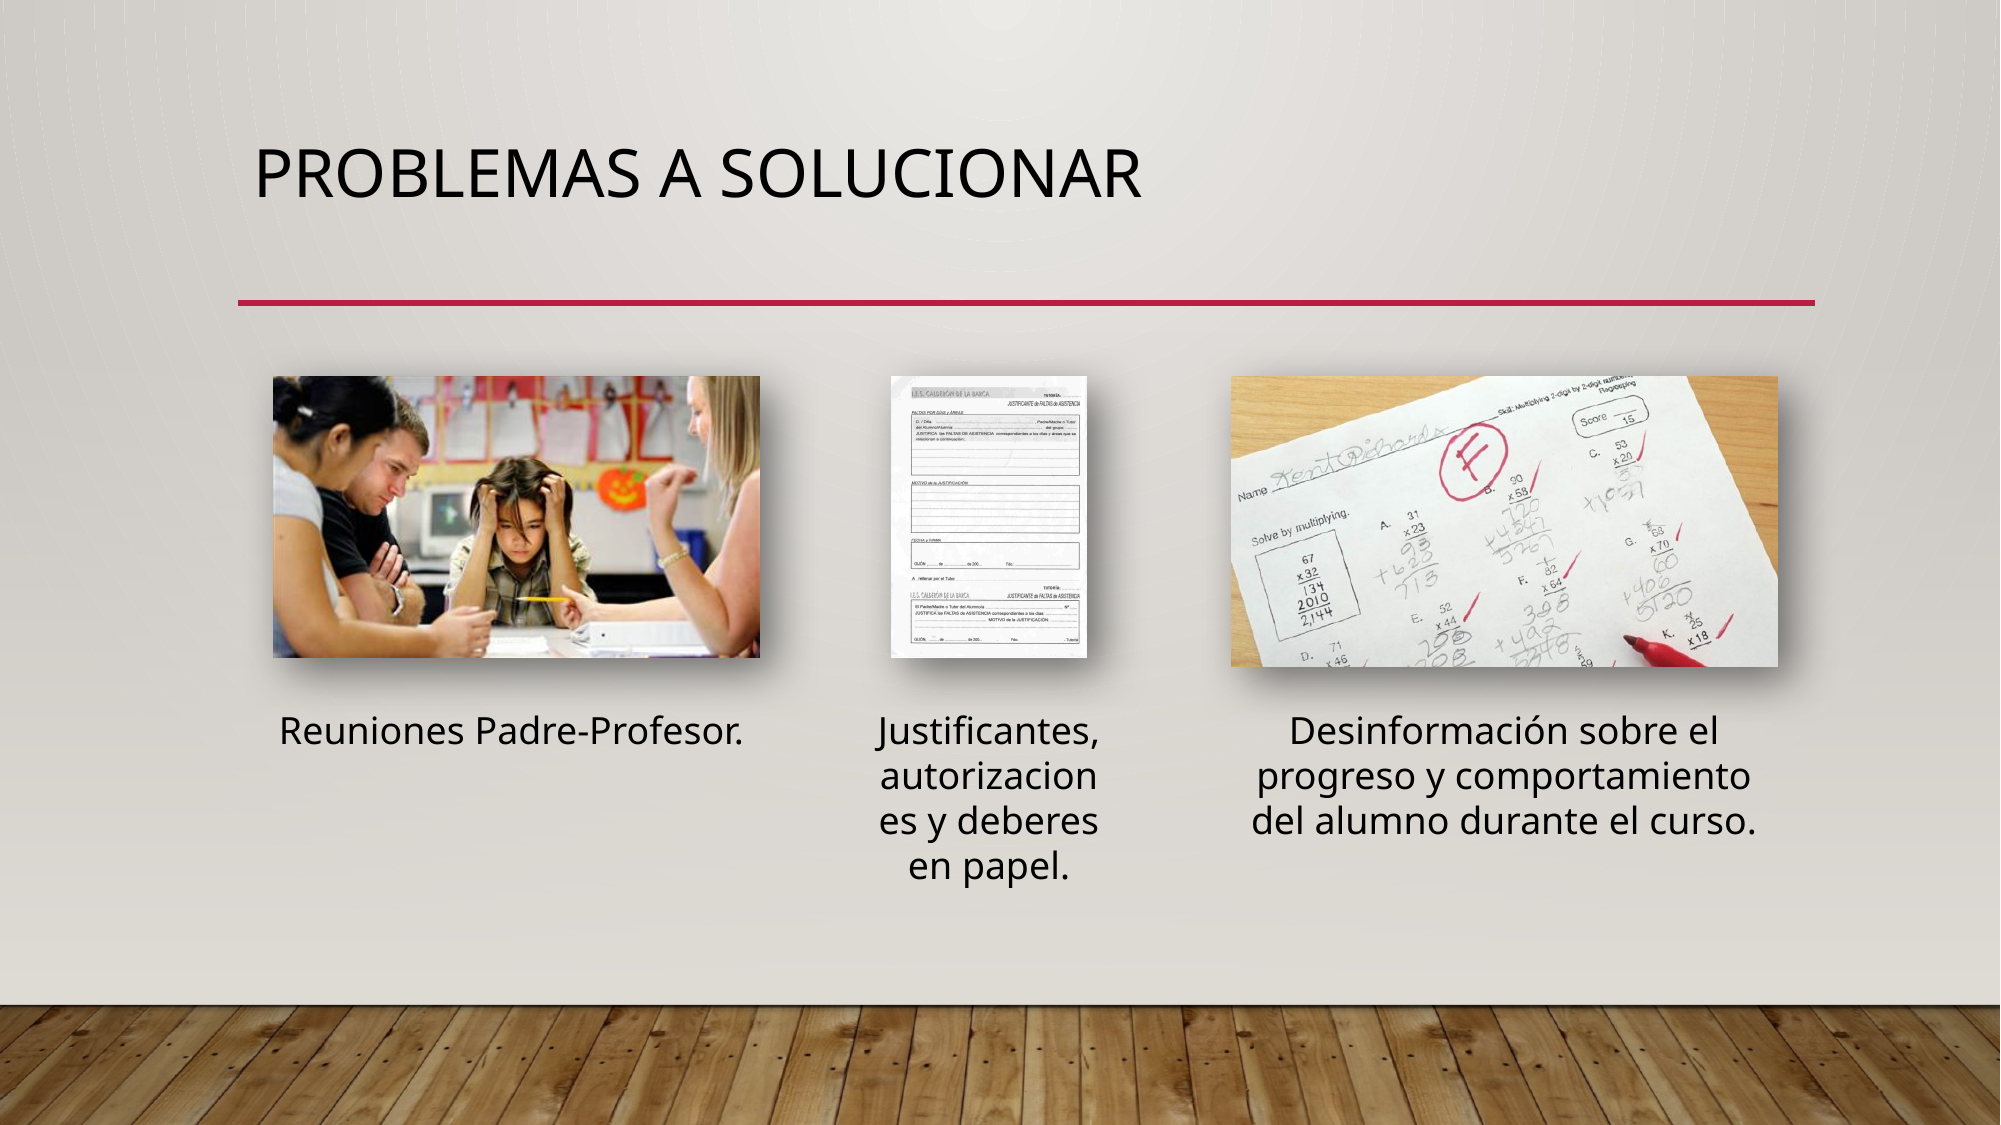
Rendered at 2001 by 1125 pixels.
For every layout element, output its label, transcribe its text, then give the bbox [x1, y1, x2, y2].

title Problemas a solucionar [238, 131, 1814, 305]
picture [890, 375, 1088, 658]
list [272, 375, 760, 658]
text_box Reuniones Padre-Profesor. [264, 699, 759, 760]
picture [1230, 375, 1778, 667]
text_box Desinformación sobre el progreso y comportamiento del alumno durante el curso. [1231, 699, 1778, 850]
text_box Justificantes, autorizaciones y deberes en papel. [857, 699, 1121, 895]
picture [0, 1005, 2000, 1125]
